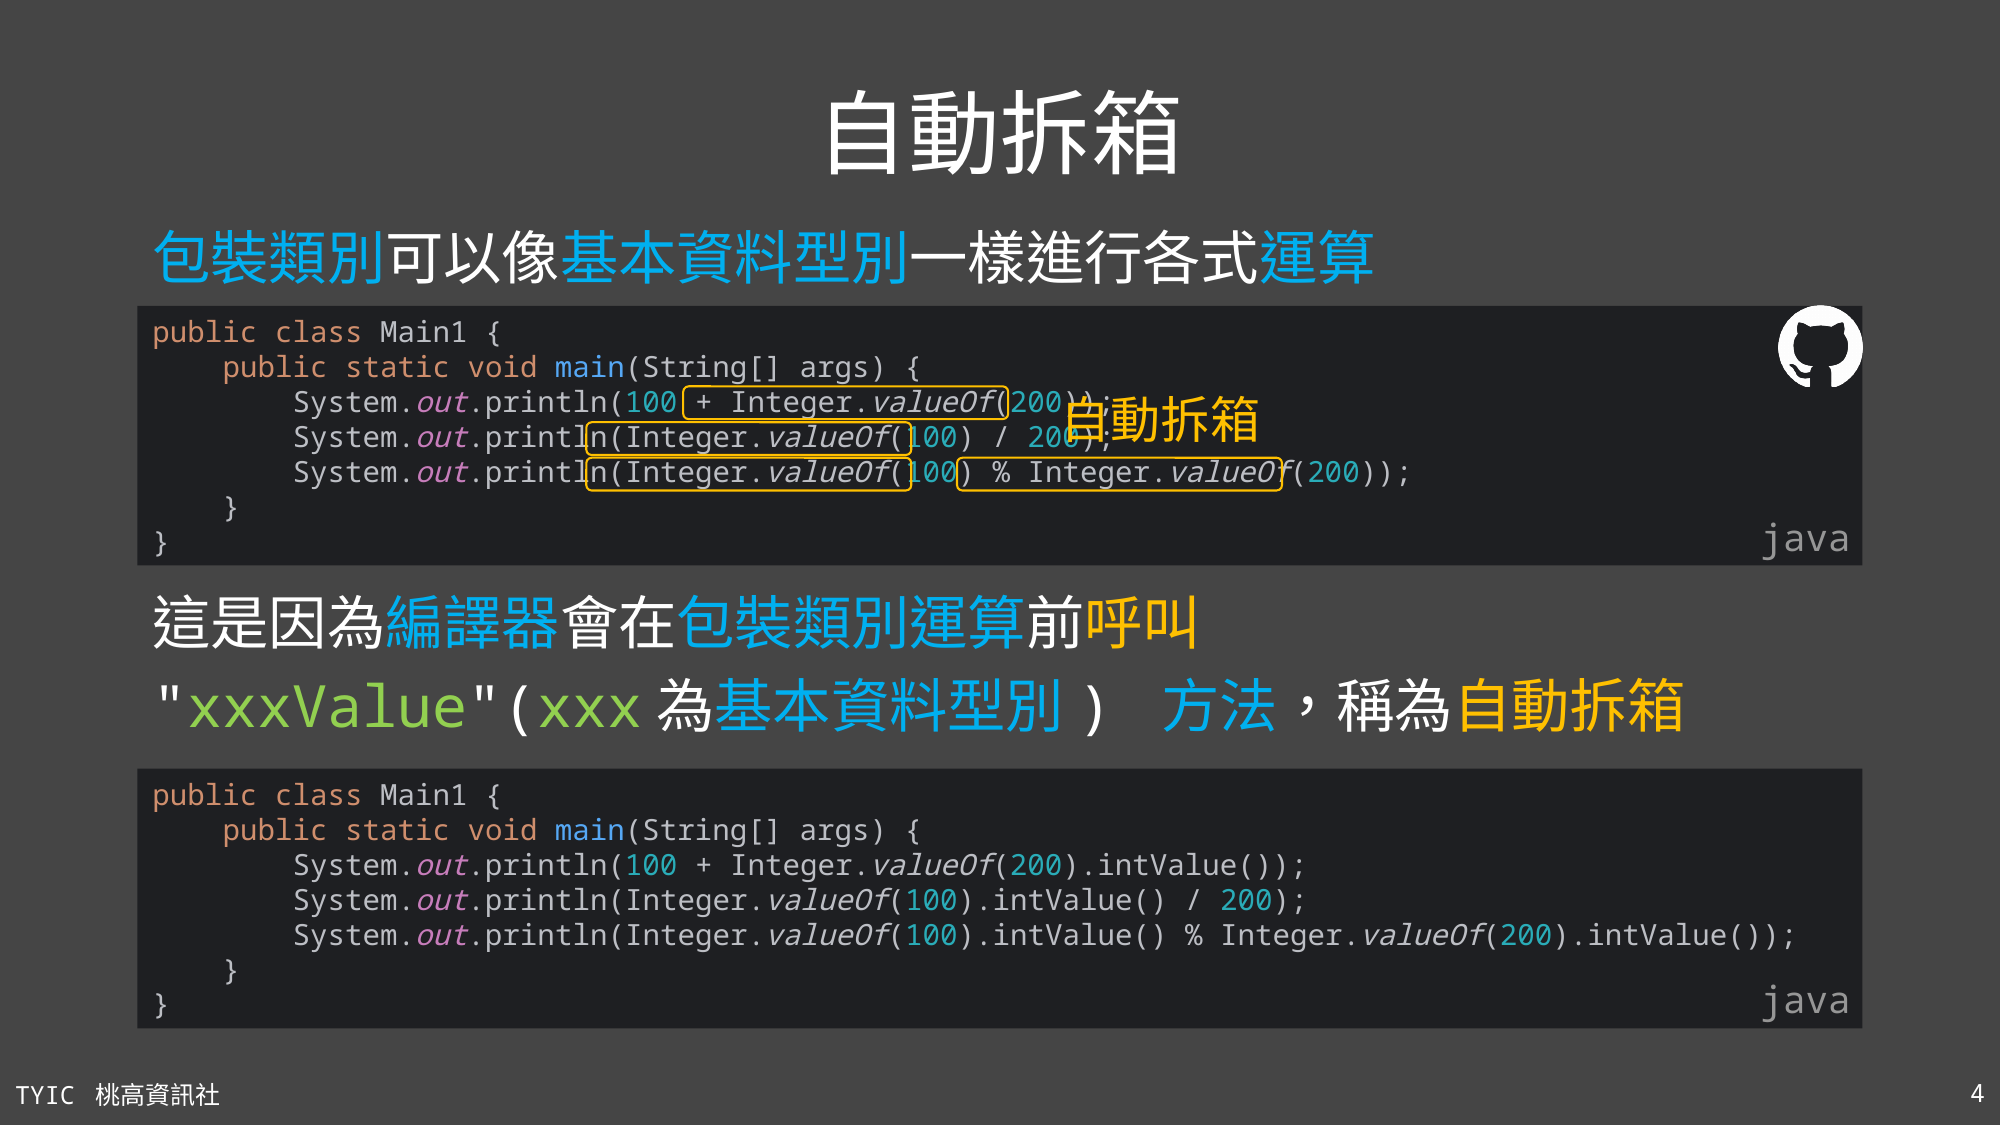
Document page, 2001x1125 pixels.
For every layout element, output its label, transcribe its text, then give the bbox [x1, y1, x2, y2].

list 包裝類別可以像基本資料型別一樣進行各式運算 [137, 221, 1863, 304]
title 自動拆箱 [137, 29, 1863, 221]
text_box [137, 767, 1863, 1030]
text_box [137, 304, 1863, 567]
text_box 這是因為編譯器會在包裝類別運算前呼叫 "xxxValue"(xxx為基本資料型別) 方法，稱為自動拆箱 [137, 586, 1863, 767]
